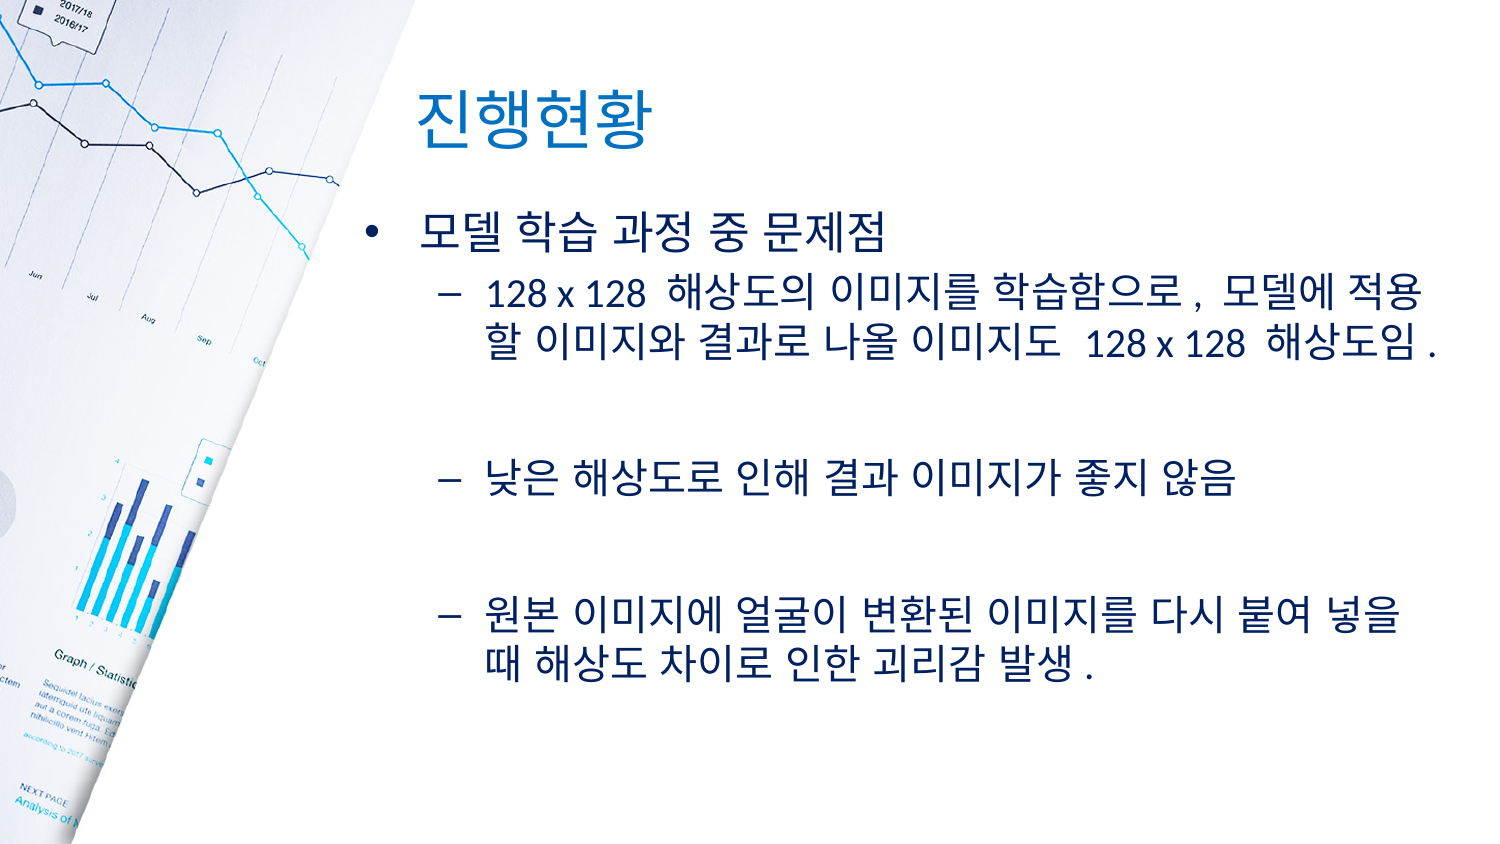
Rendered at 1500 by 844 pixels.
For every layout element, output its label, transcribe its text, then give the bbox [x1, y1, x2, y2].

picture [0, 0, 1500, 844]
list 모델 학습 과정 중 문제점 128 x 128 해상도의 이미지를 학습함으로, 모델에 적용 할 이미지와 결과로 나올 이미지도 128 x 128 해상도임. 낮은 해상도로 인해 결과 이미지가 좋지 않음 원본 이미지에 얼굴이 변환된 이미지를 다시 붙여 넣을 때 해상도 차이로 인한 괴리감 발생. [349, 196, 1452, 748]
title 진행현황 [399, 71, 1427, 166]
